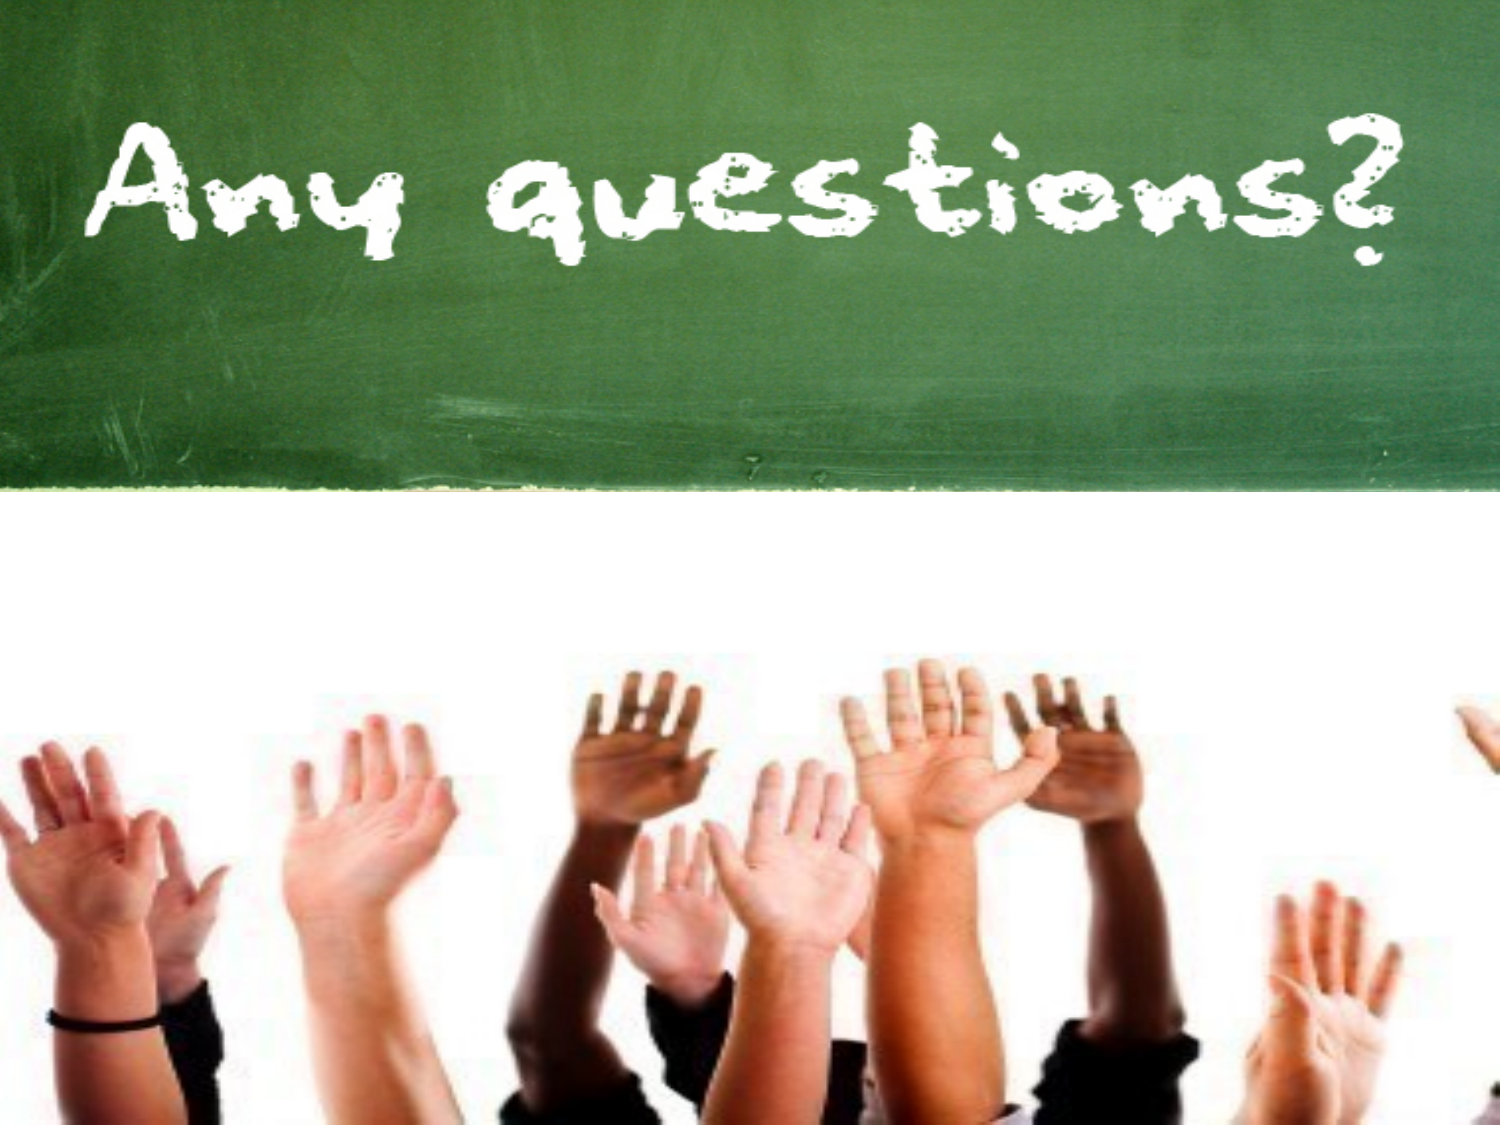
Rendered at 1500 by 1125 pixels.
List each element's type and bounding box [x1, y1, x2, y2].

list [0, 491, 1500, 1125]
picture [0, 0, 1500, 491]
